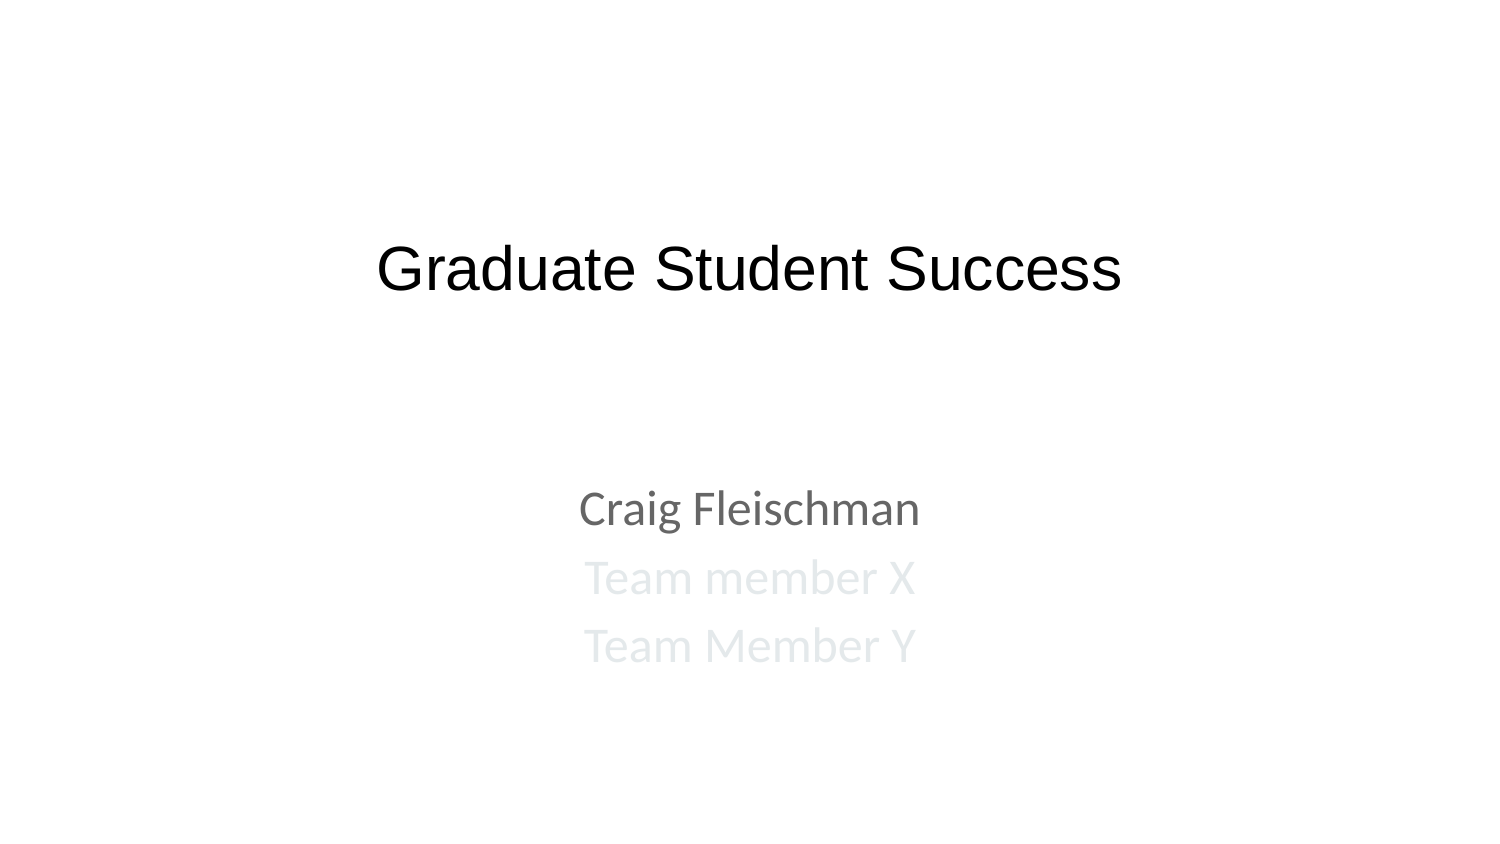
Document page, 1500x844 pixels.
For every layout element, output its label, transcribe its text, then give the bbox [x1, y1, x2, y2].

subtitle Craig Fleischman Team member X Team Member Y [51, 452, 1449, 583]
title Graduate Student Success [51, 159, 1449, 318]
